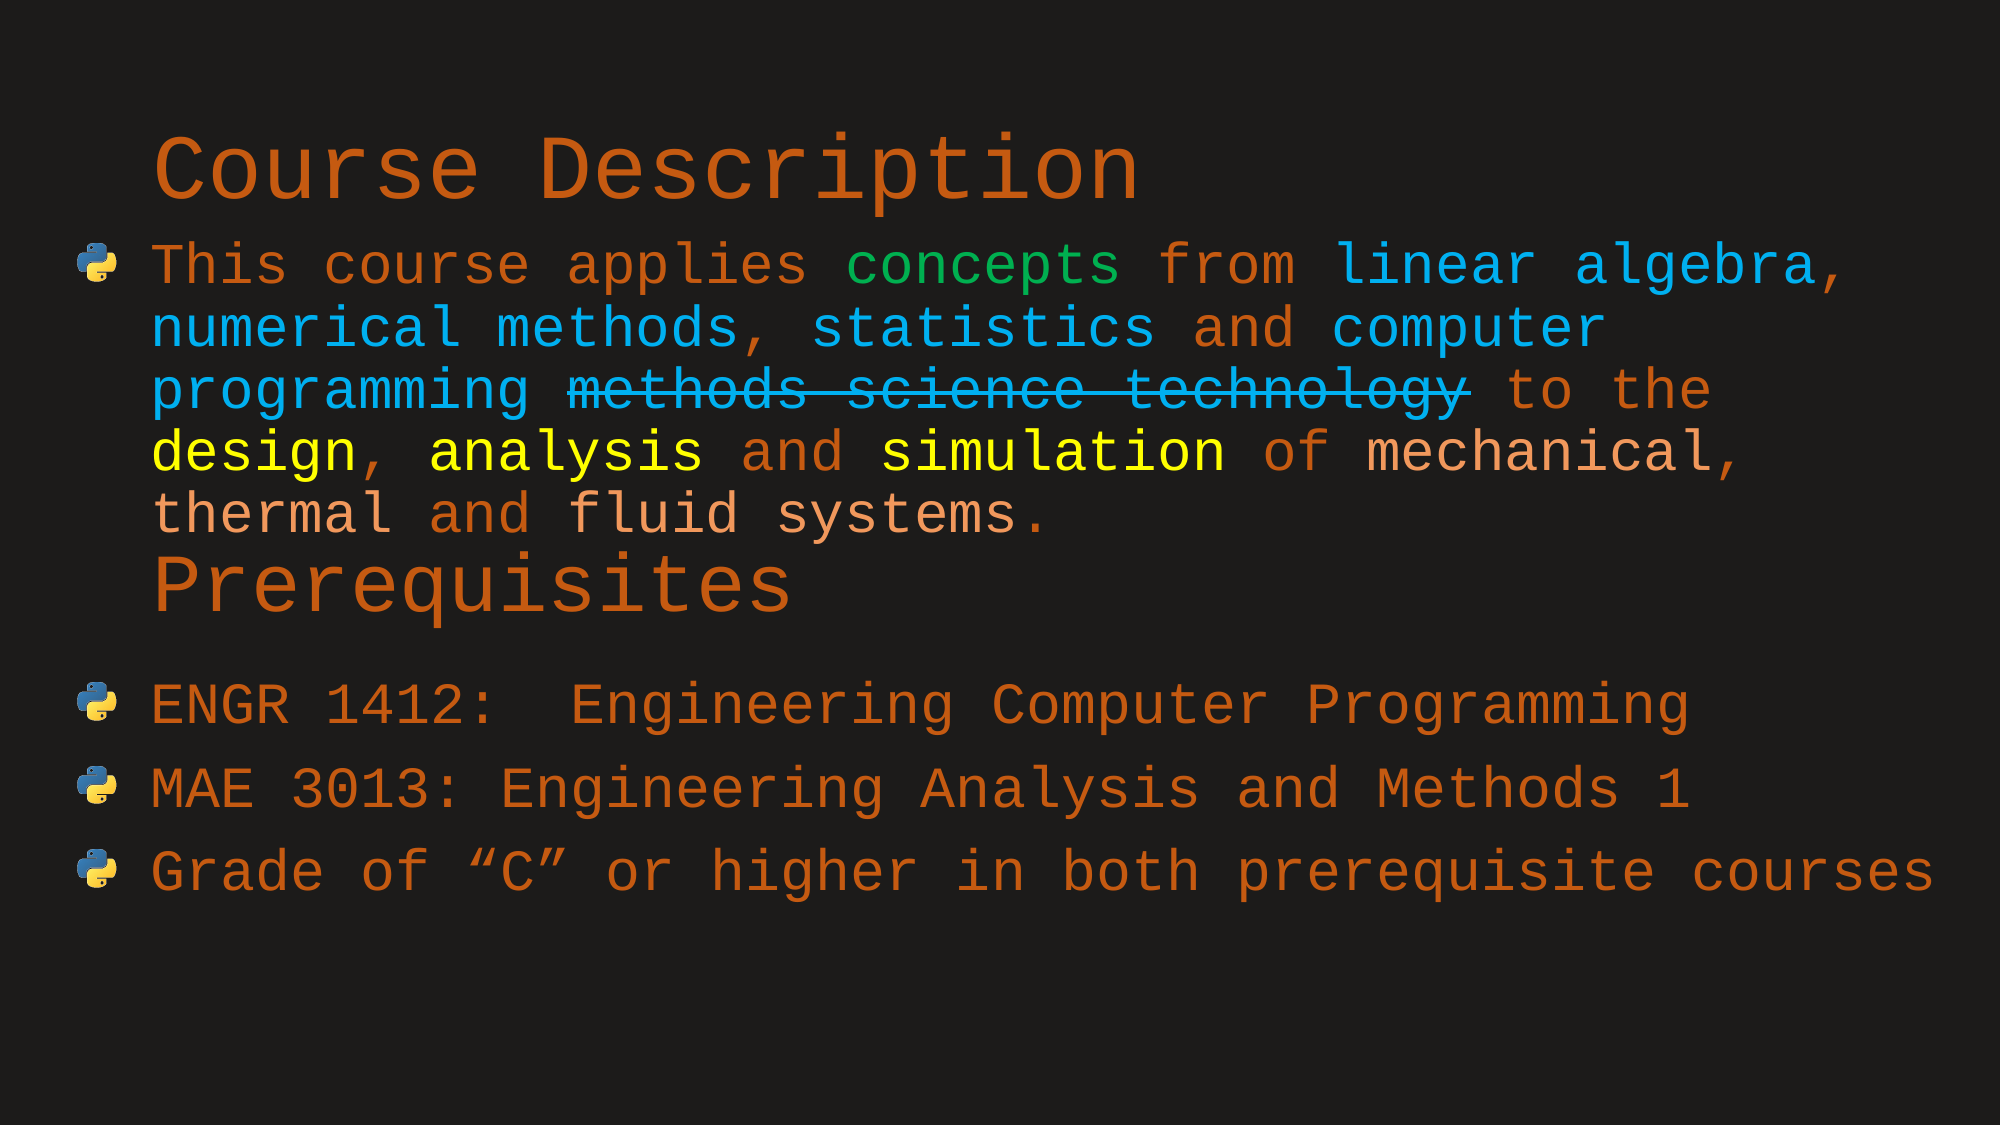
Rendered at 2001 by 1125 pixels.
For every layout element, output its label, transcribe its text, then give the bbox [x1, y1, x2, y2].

picture [75, 241, 118, 283]
picture [75, 847, 118, 889]
picture [75, 680, 118, 722]
text_box ENGR 1412: Engineering Computer Programming MAE 3013: Engineering Analysis and Methods 1 Grade of “C” or higher in both prerequisite courses [60, 665, 1954, 1040]
text_box Prerequisites [137, 532, 1863, 637]
list This course applies concepts from linear algebra, numerical methods, statistics and computer programming methods science technology to the design, analysis and simulation of mechanical, thermal and fluid systems. [60, 226, 1897, 556]
title Course Description [137, 59, 1863, 278]
picture [75, 764, 118, 805]
